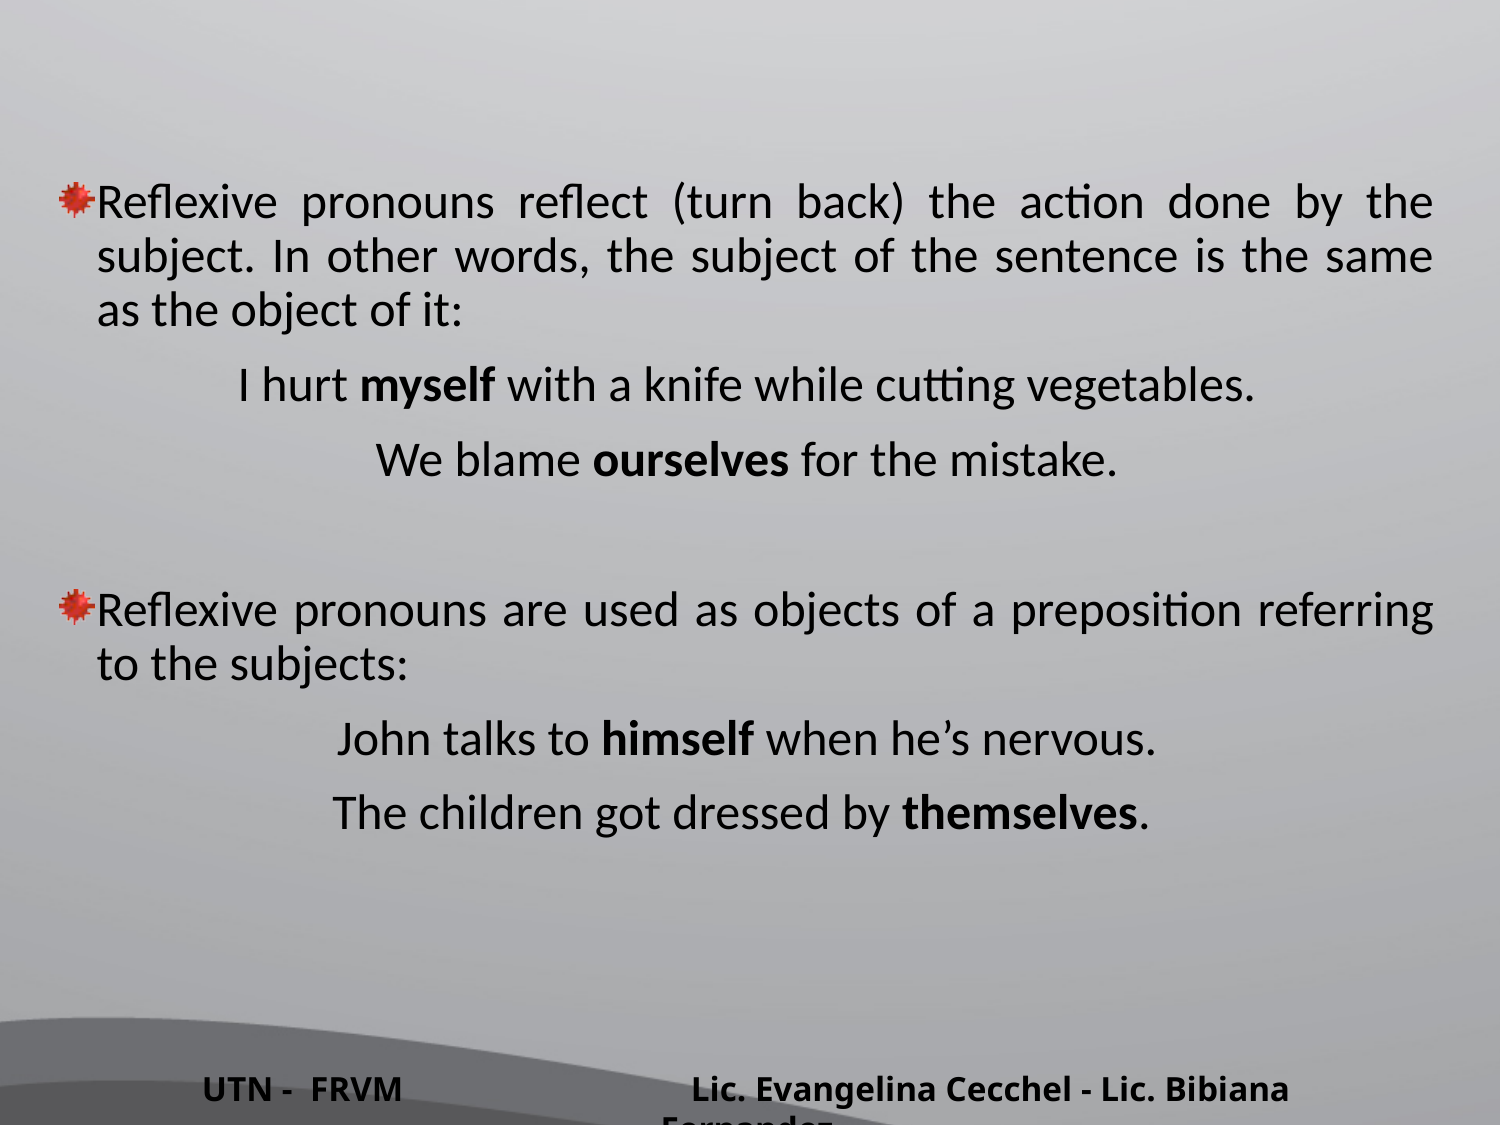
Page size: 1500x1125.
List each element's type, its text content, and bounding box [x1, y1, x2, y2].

list Reflexive pronouns reflect (turn back) the action done by the subject. In other words, the subject of the sentence is the same as the object of it: I hurt myself with a knife while cutting vegetables. We blame ourselves for the mistake. Reflexive pronouns are used as objects of a preposition referring to the subjects: John talks to himself when he’s nervous. The children got dressed by themselves. [44, 168, 1450, 1125]
picture [59, 589, 95, 625]
footer UTN - FRVM Lic. Evangelina Cecchel - Lic. Bibiana Fernandez [161, 1069, 1333, 1125]
picture [59, 182, 95, 218]
picture [0, 0, 1500, 1125]
